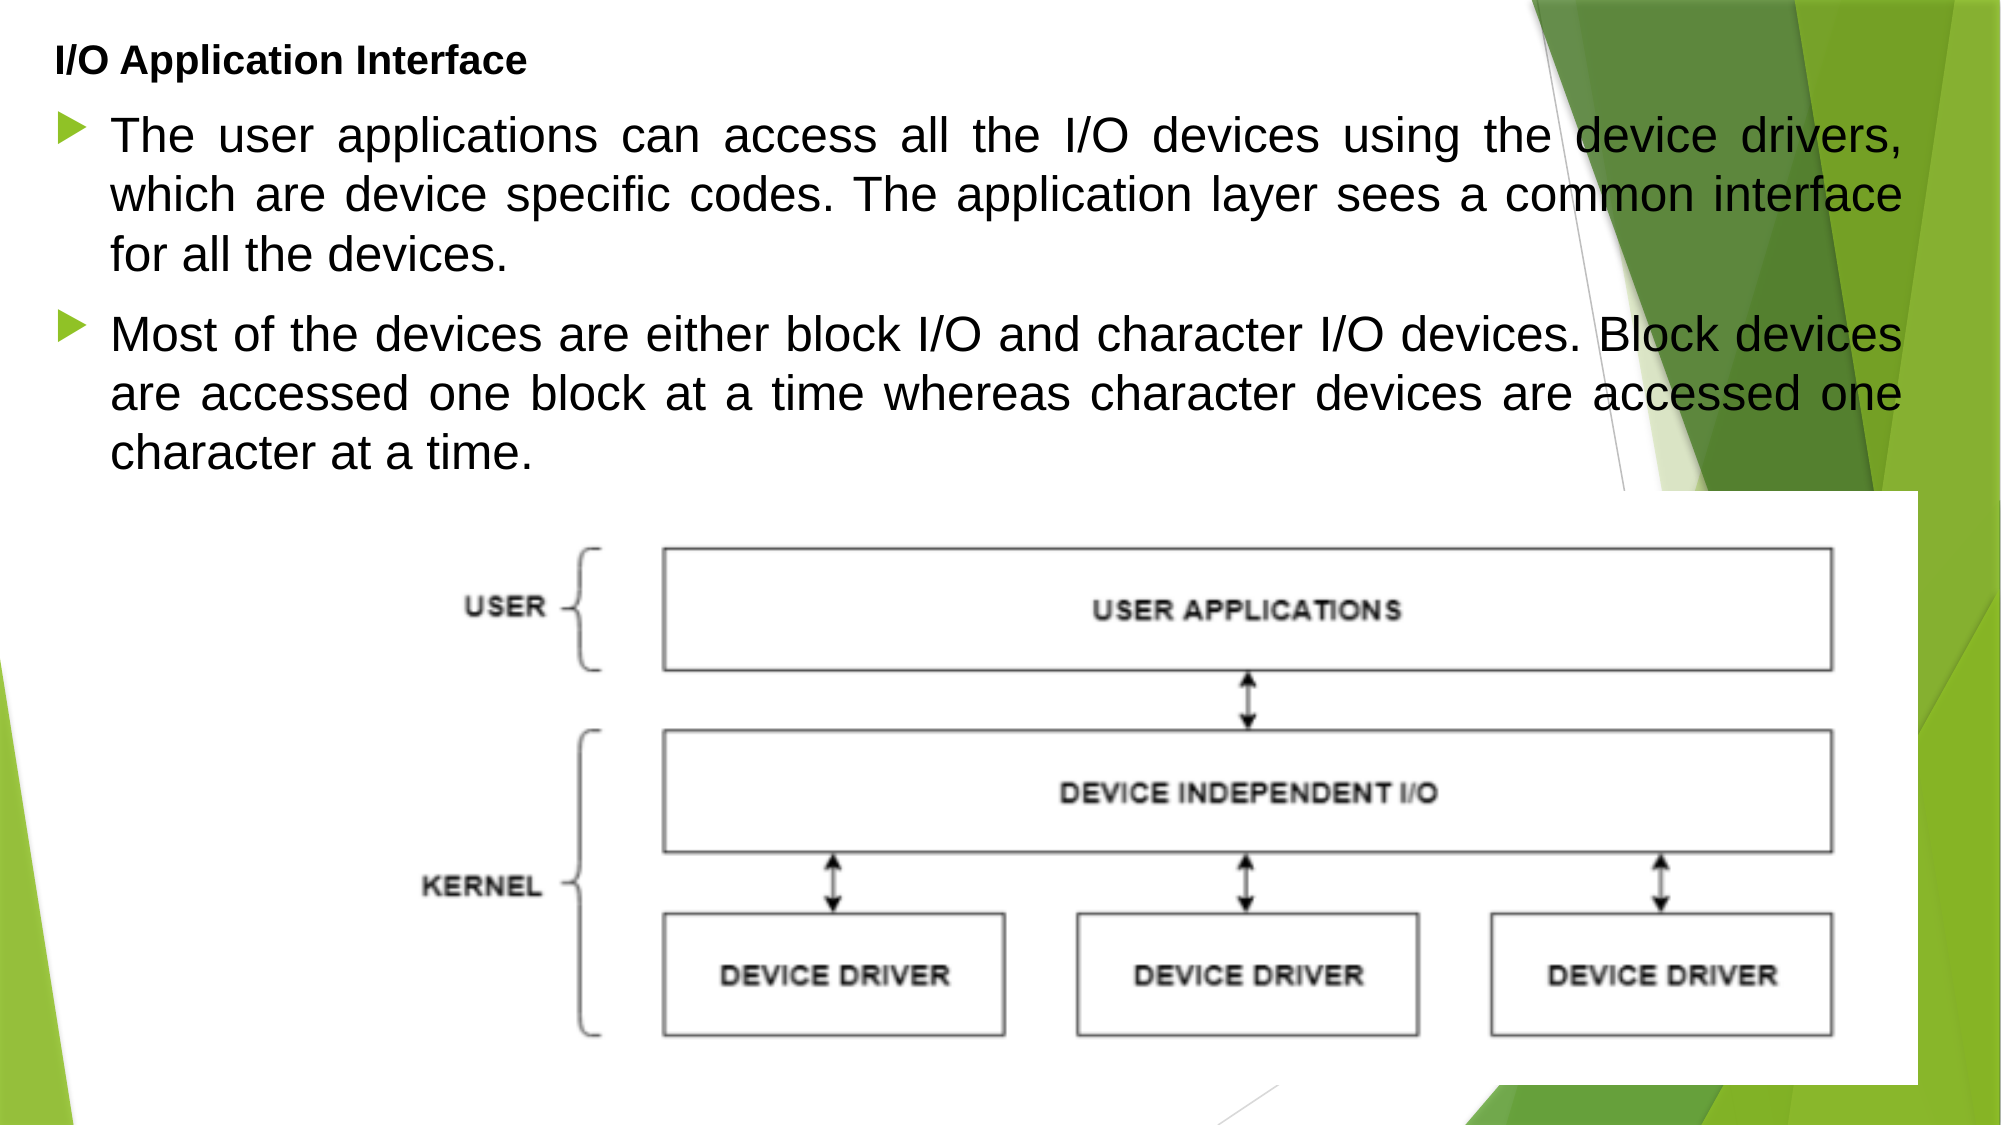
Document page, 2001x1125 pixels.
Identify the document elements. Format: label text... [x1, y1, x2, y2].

picture [353, 490, 1918, 1086]
list I/O Application Interface The user applications can access all the I/O devices using the device drivers, which are device specific codes. The application layer sees a common interface for all the devices. Most of the devices are either block I/O and character I/O devices. Block devices are accessed one block at a time whereas character devices are accessed one character at a time. [39, 25, 1918, 492]
